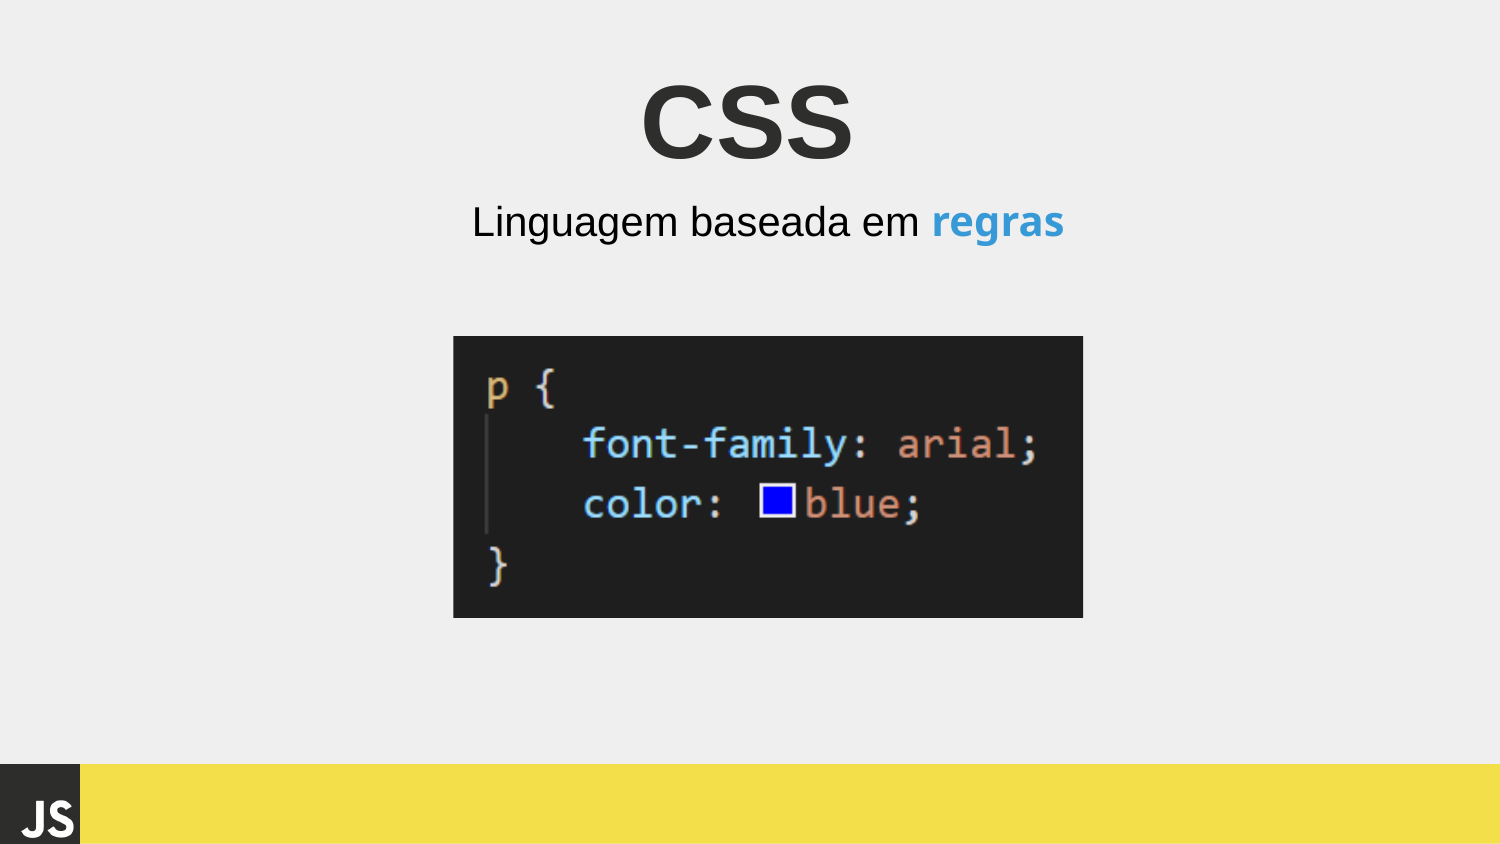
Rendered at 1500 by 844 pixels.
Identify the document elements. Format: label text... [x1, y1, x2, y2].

picture [453, 335, 1084, 618]
picture [0, 763, 80, 844]
text_box Linguagem baseada em regras [444, 179, 1093, 249]
text_box [80, 764, 1500, 844]
text_box CSS [88, 63, 1408, 212]
